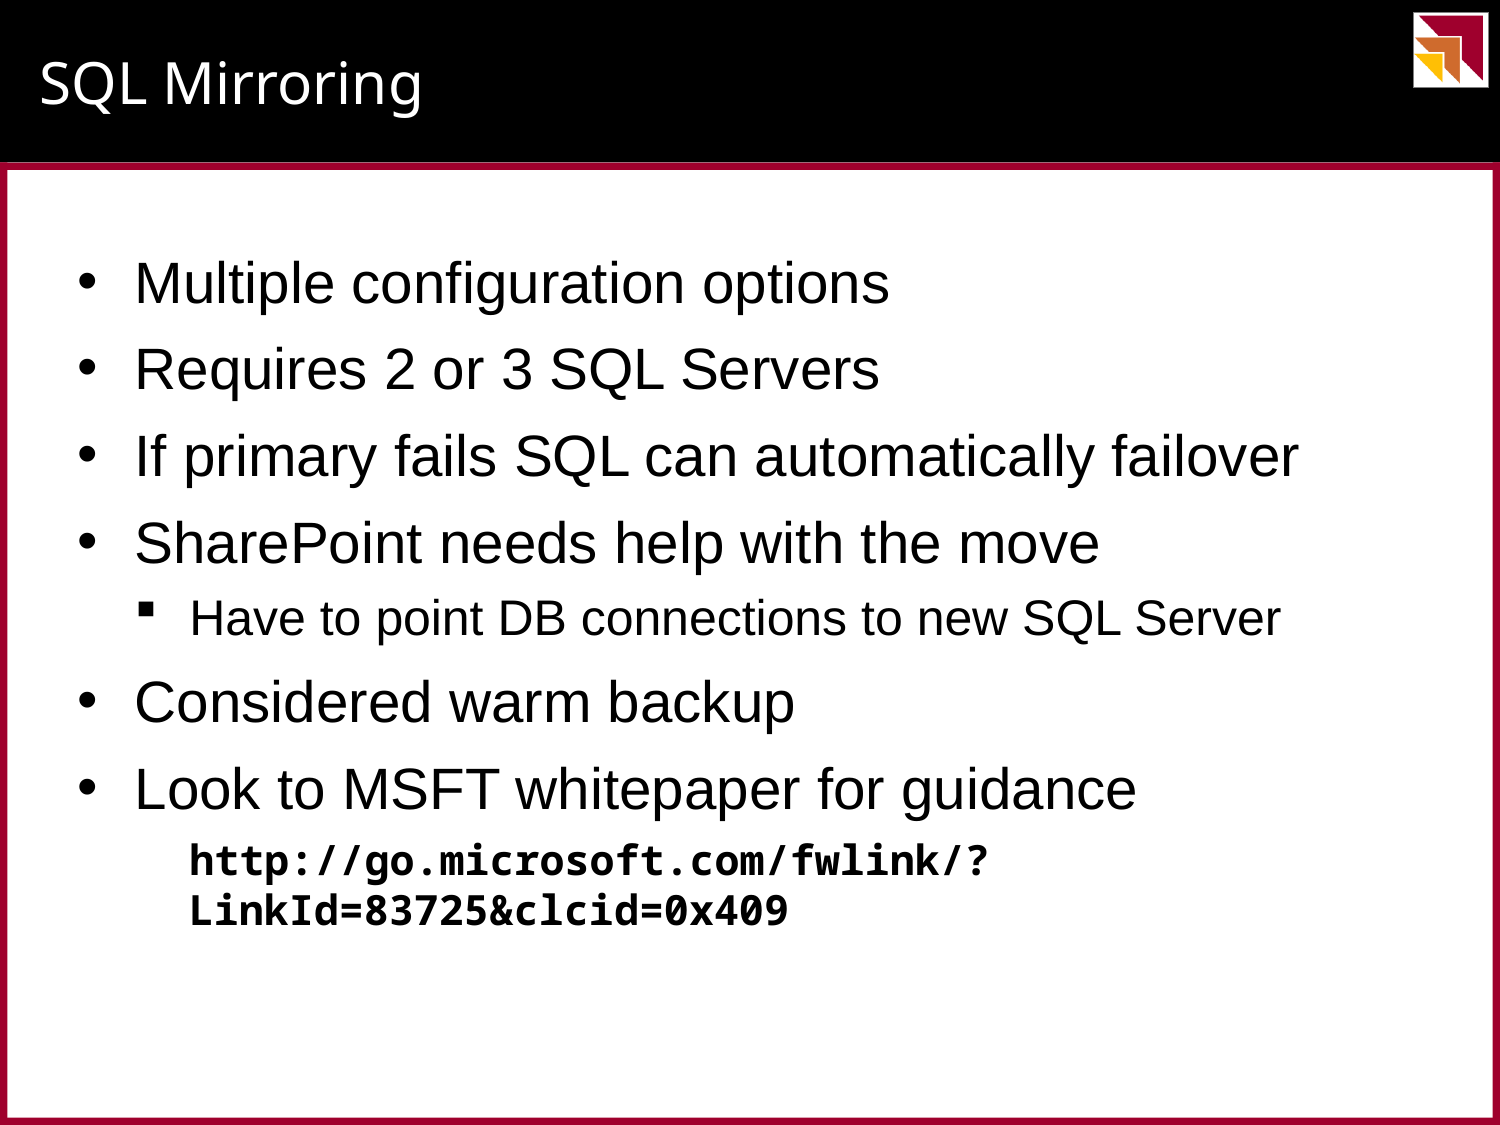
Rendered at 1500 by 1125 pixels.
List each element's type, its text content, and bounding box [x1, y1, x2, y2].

title SQL Mirroring [24, 0, 1400, 163]
list Multiple configuration options Requires 2 or 3 SQL Servers If primary fails SQL can automatically failover SharePoint needs help with the move Have to point DB connections to new SQL Server Considered warm backup Look to MSFT whitepaper for guidance http://go.microsoft.com/fwlink/?LinkId=83725&clcid=0x409 [62, 237, 1438, 1088]
picture [1414, 13, 1488, 87]
